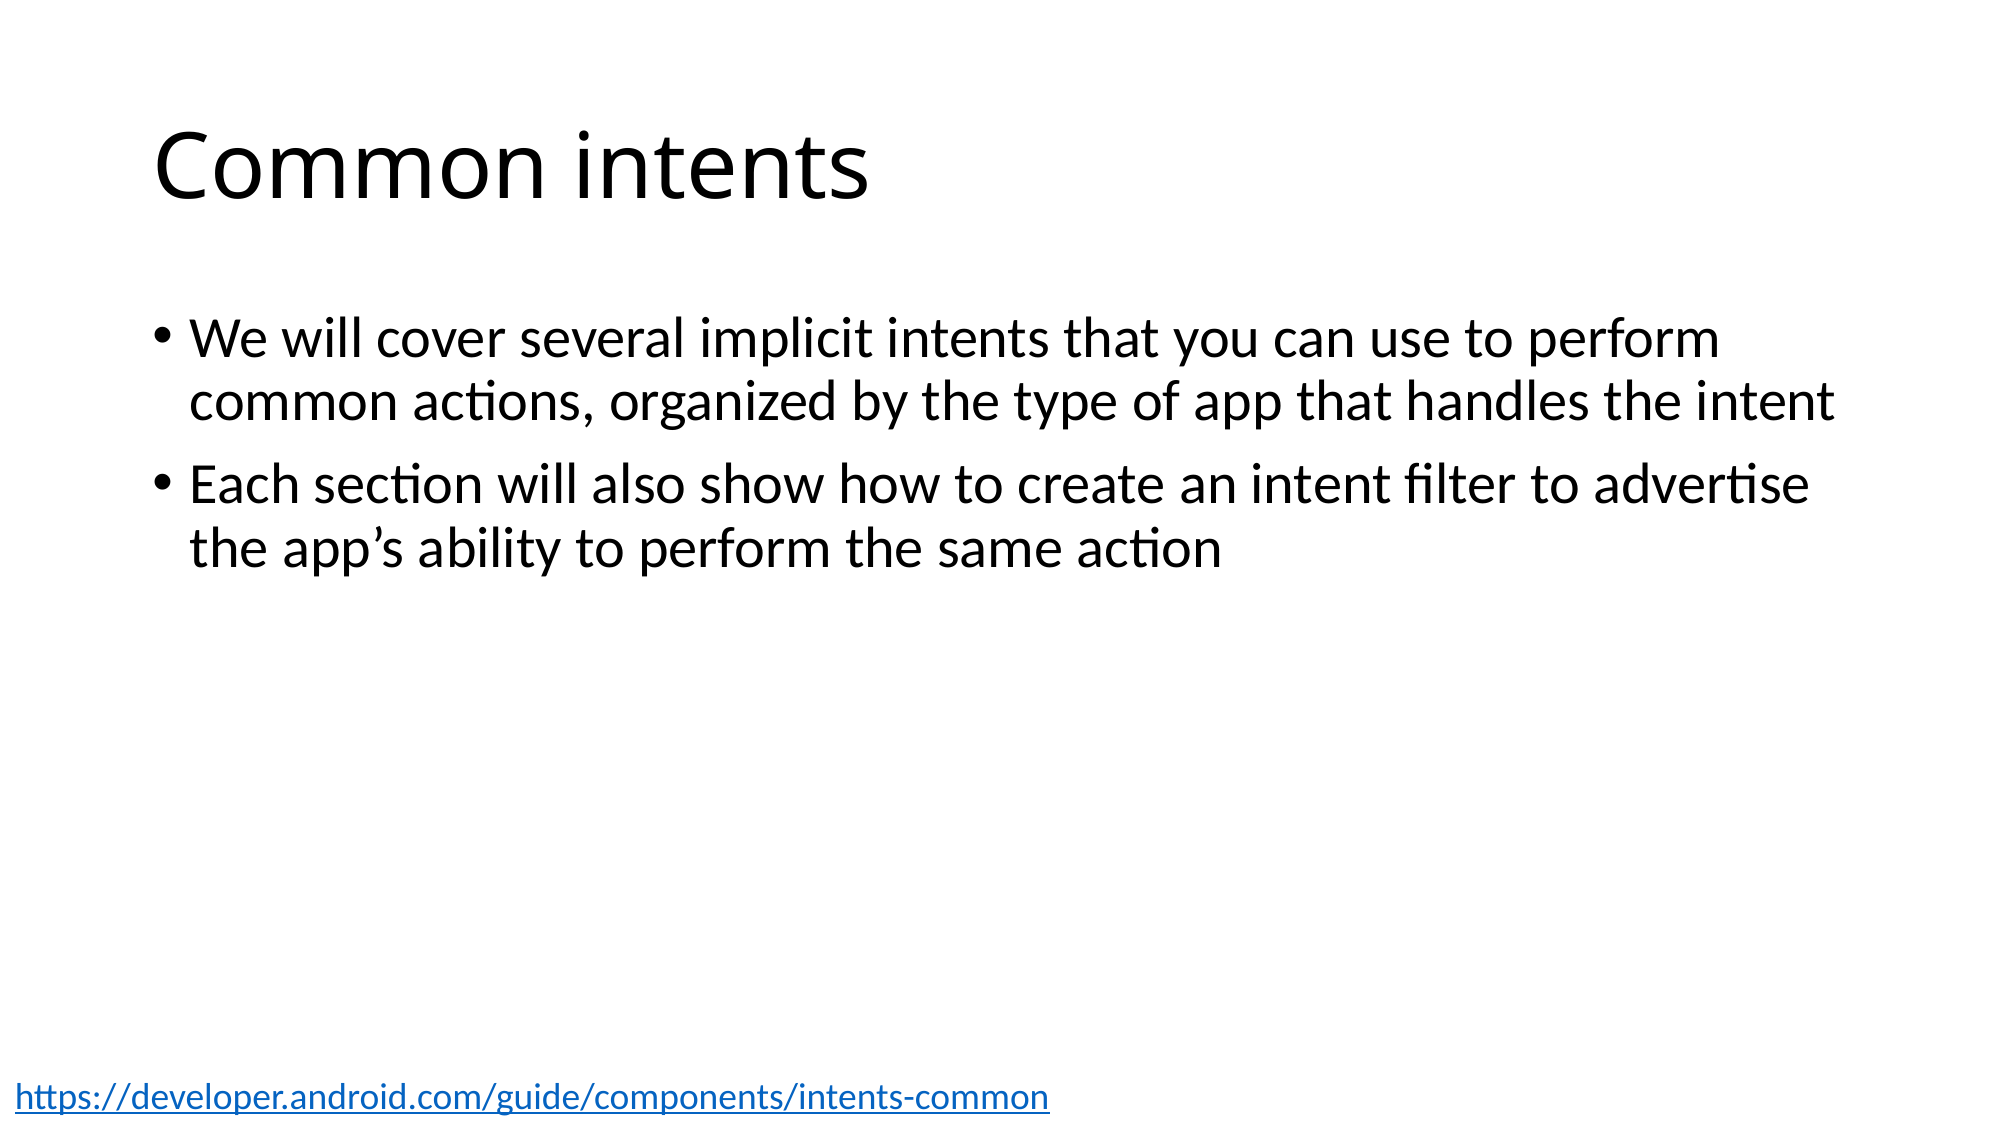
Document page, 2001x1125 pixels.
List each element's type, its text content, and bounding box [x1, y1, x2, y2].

title Common intents [137, 59, 1863, 278]
text_box https://developer.android.com/guide/components/intents-common [0, 1064, 1253, 1125]
list We will cover several implicit intents that you can use to perform common actions, organized by the type of app that handles the intent Each section will also show how to create an intent filter to advertise the app’s ability to perform the same action [137, 299, 1863, 1014]
